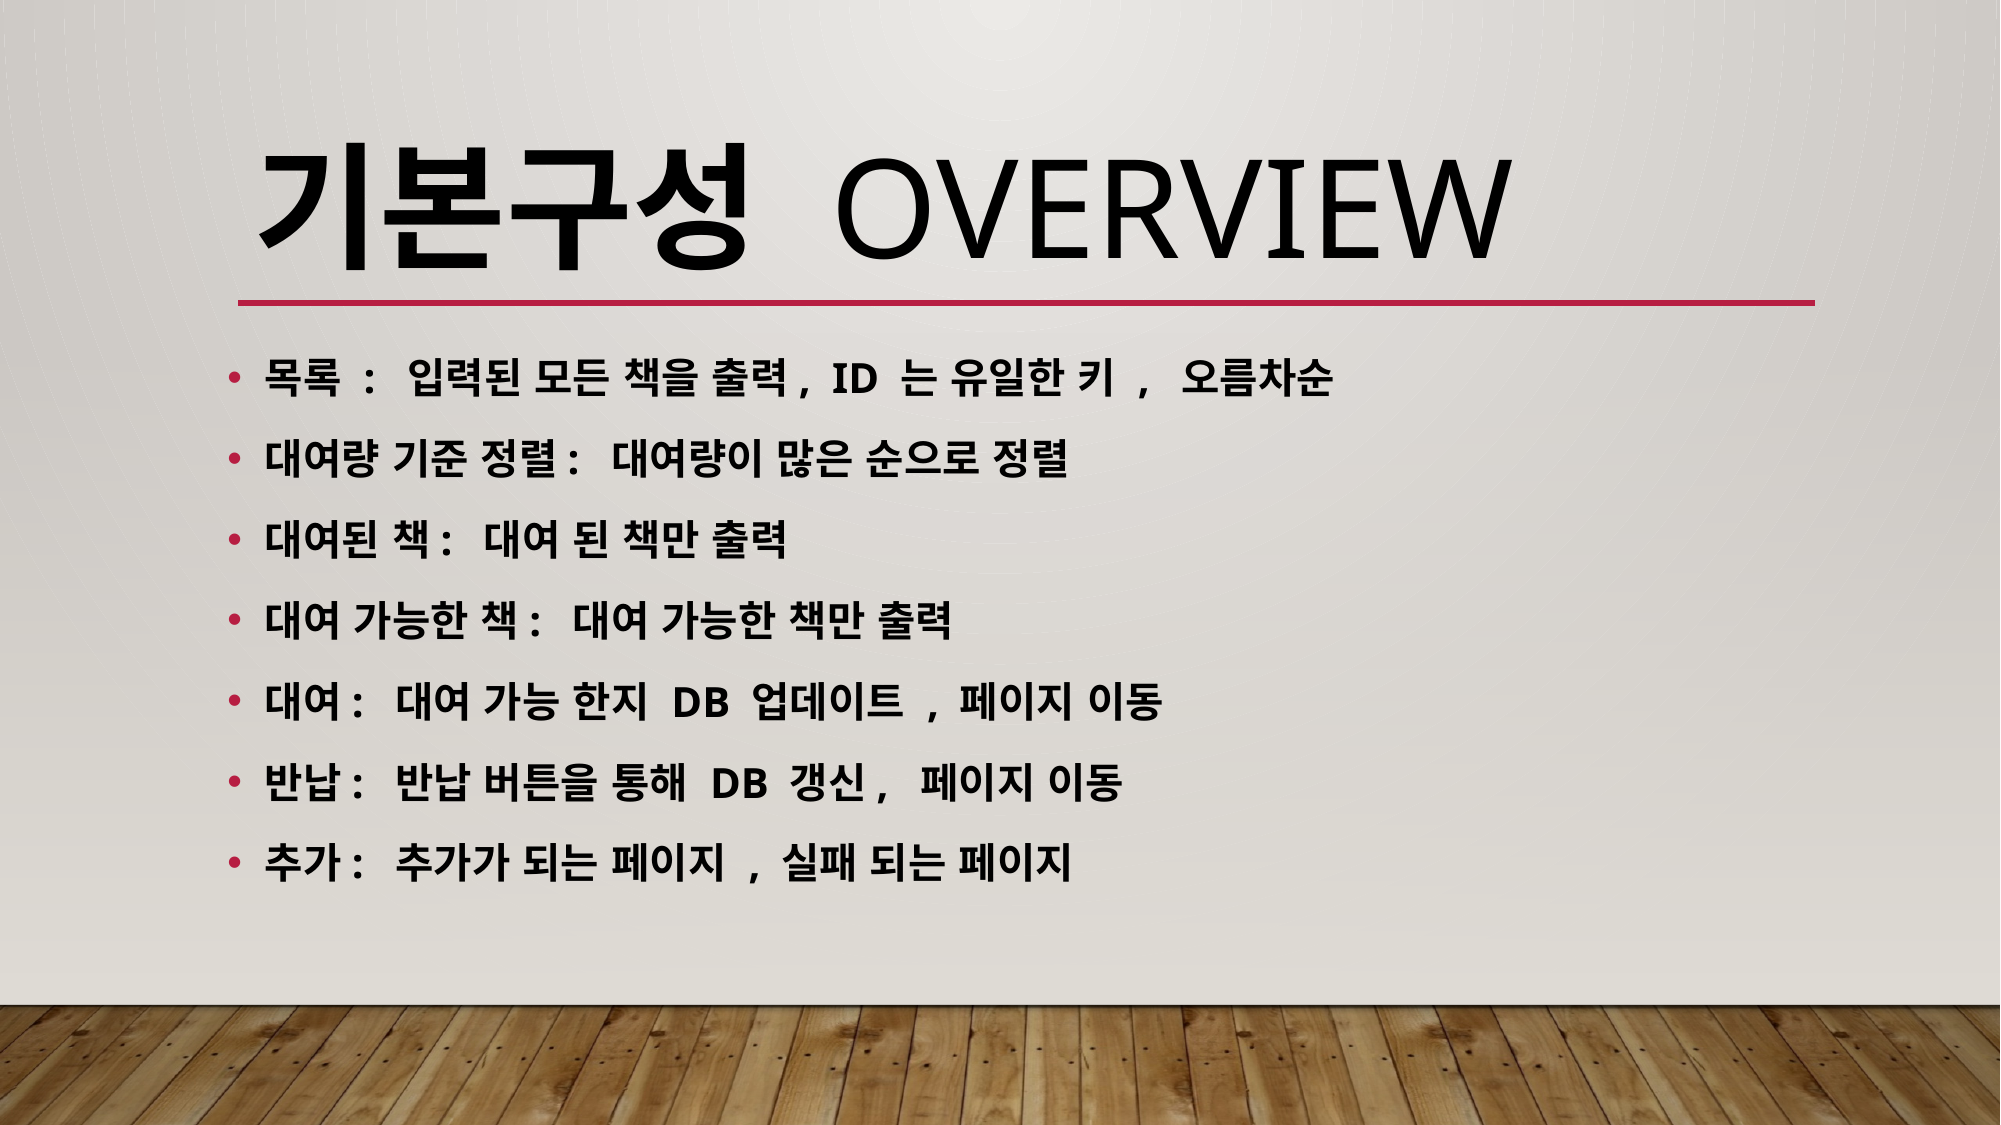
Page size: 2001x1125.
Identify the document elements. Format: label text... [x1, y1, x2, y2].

picture [0, 1005, 2000, 1125]
list 목록 : 입력된 모든 책을 출력, ID 는 유일한 키 , 오름차순 대여량 기준 정렬: 대여량이 많은 순으로 정렬 대여된 책: 대여 된 책만 출력 대여 가능한 책: 대여 가능한 책만 출력 대여: 대여 가능 한지 DB 업데이트 , 페이지 이동 반납: 반납 버튼을 통해 DB 갱신, 페이지 이동 추가: 추가가 되는 페이지 , 실패 되는 페이지 [212, 334, 1788, 901]
title 기본구성 Overview [238, 131, 1814, 305]
